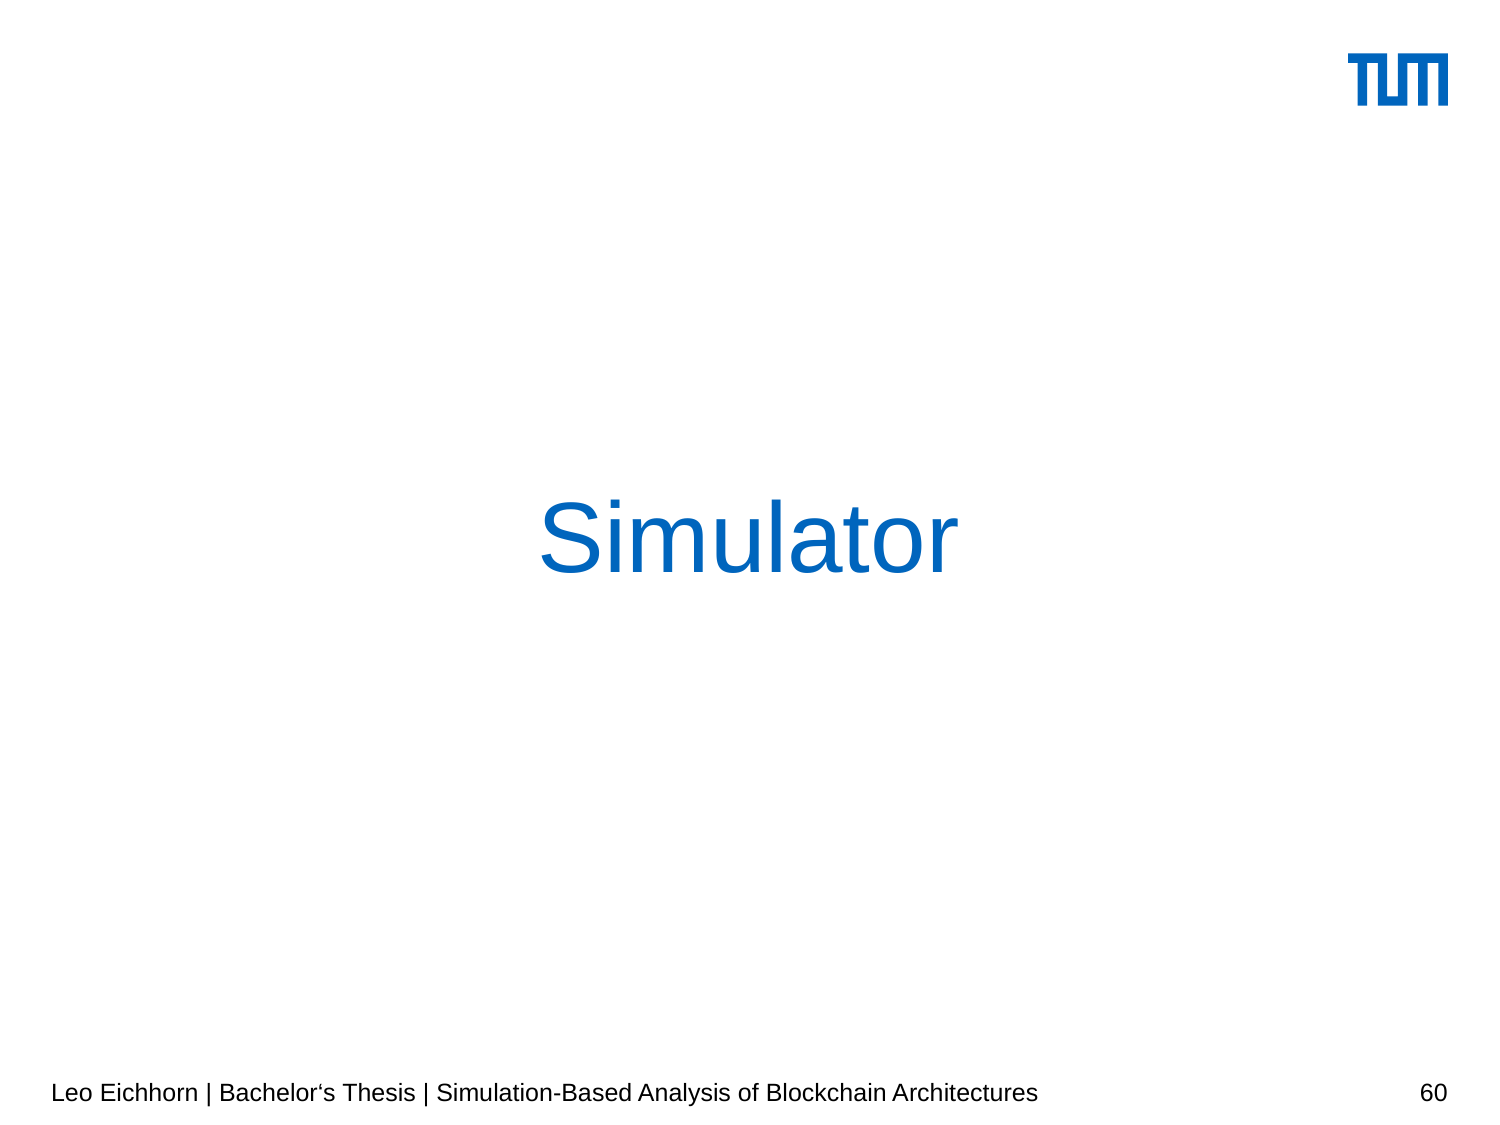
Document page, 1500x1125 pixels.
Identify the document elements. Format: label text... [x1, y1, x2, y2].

list [52, 289, 1449, 1060]
text_box Leo Eichhorn | Bachelor‘s Thesis | Simulation-Based Analysis of Blockchain Architectures [50, 1061, 1112, 1122]
text_box 60 [1112, 1061, 1448, 1122]
title Simulator [51, 525, 1447, 714]
